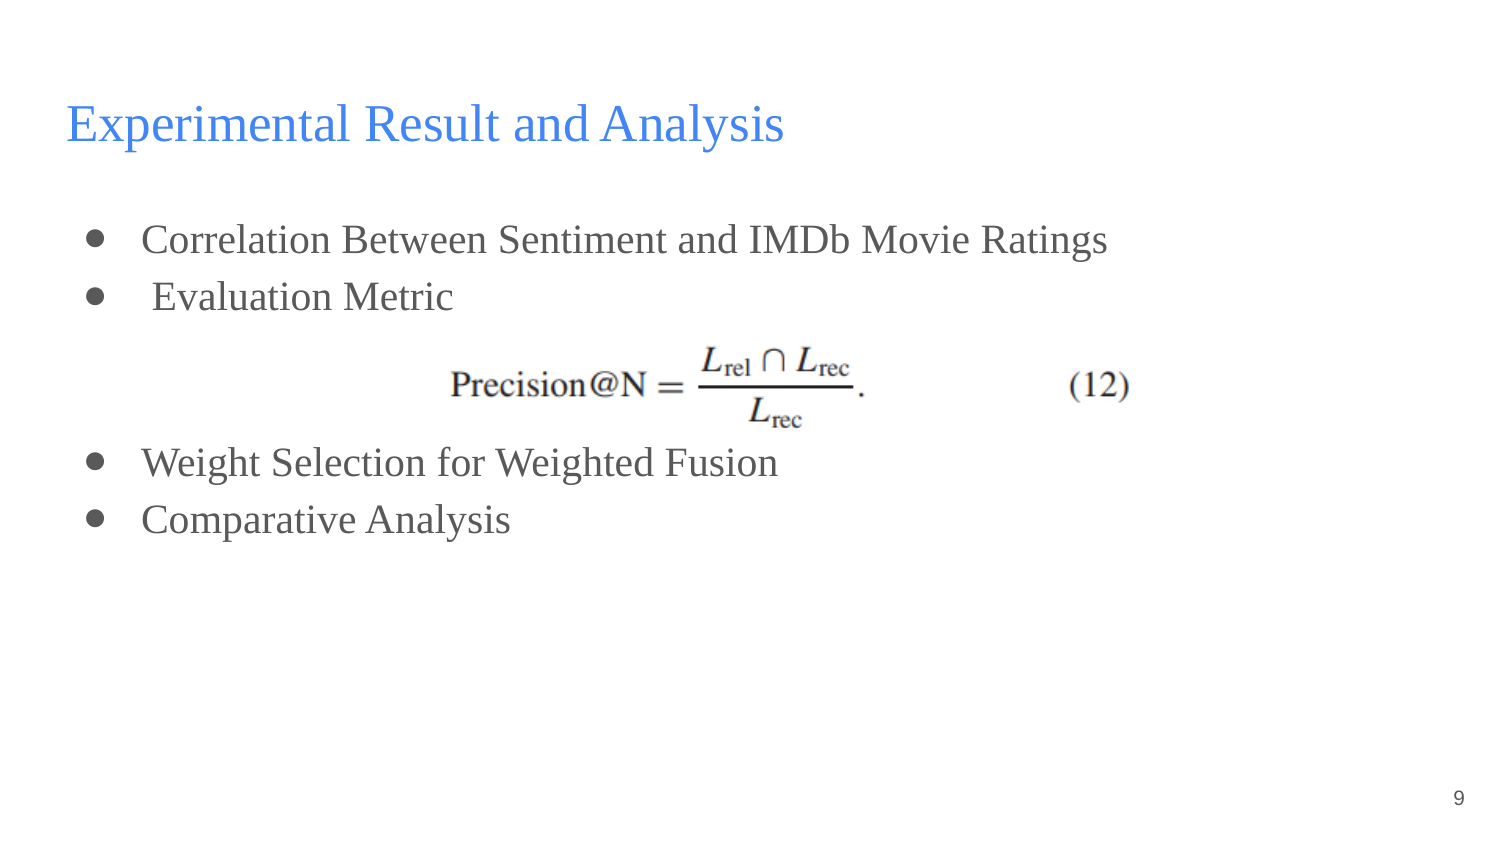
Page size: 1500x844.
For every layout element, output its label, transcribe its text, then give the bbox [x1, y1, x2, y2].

title Experimental Result and Analysis [51, 72, 1449, 167]
list Correlation Between Sentiment and IMDb Movie Ratings Evaluation Metric Weight Selection for Weighted Fusion Comparative Analysis [51, 189, 1449, 750]
picture [326, 328, 1154, 439]
slide_number ‹#› [1389, 764, 1480, 830]
